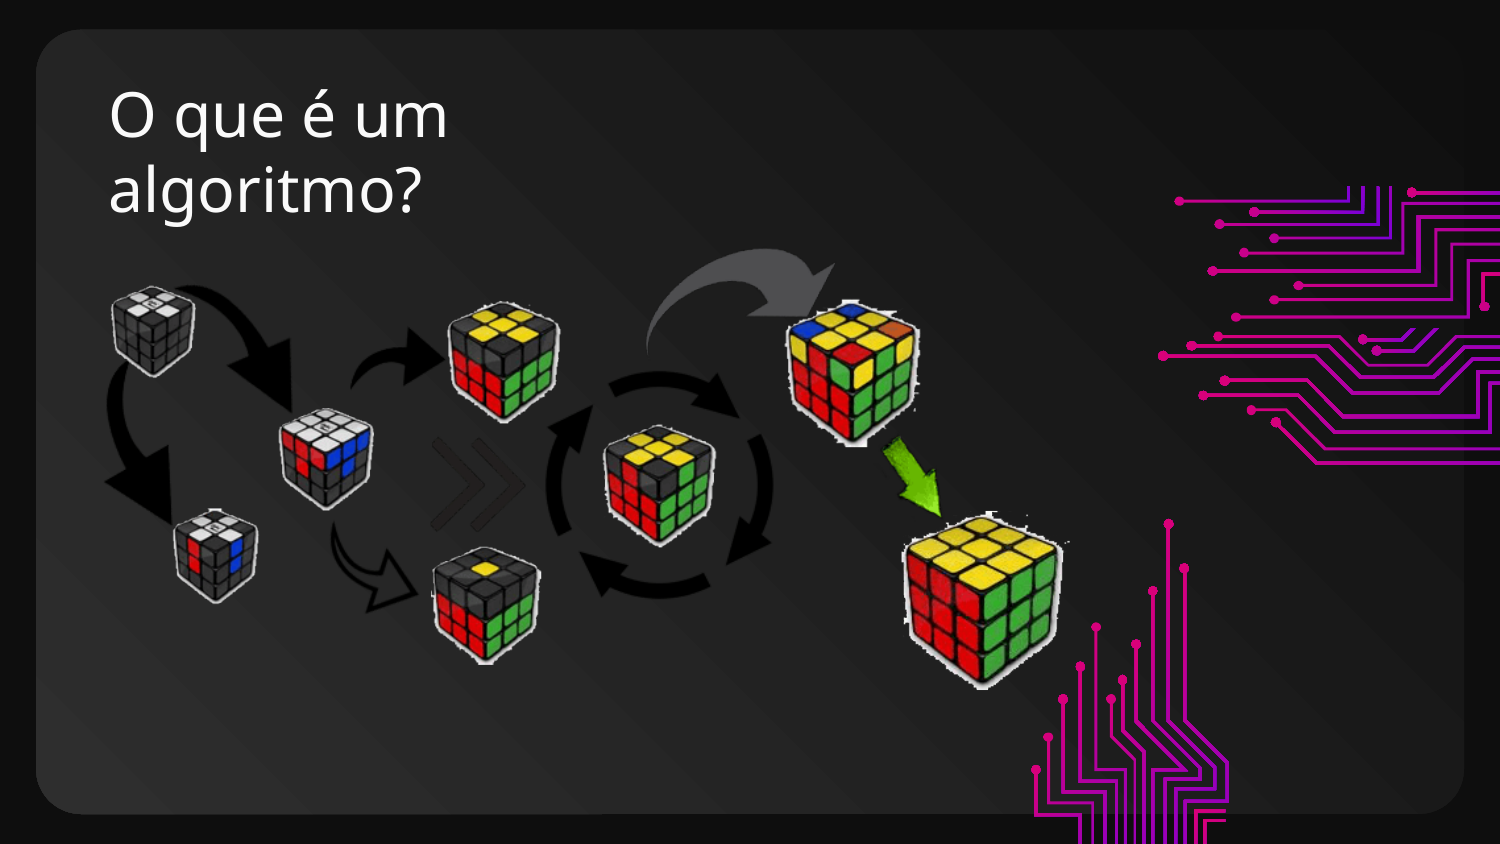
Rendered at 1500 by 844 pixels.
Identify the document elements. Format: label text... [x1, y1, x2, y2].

title O que é um algoritmo? [93, 60, 766, 155]
picture [37, 230, 1078, 718]
